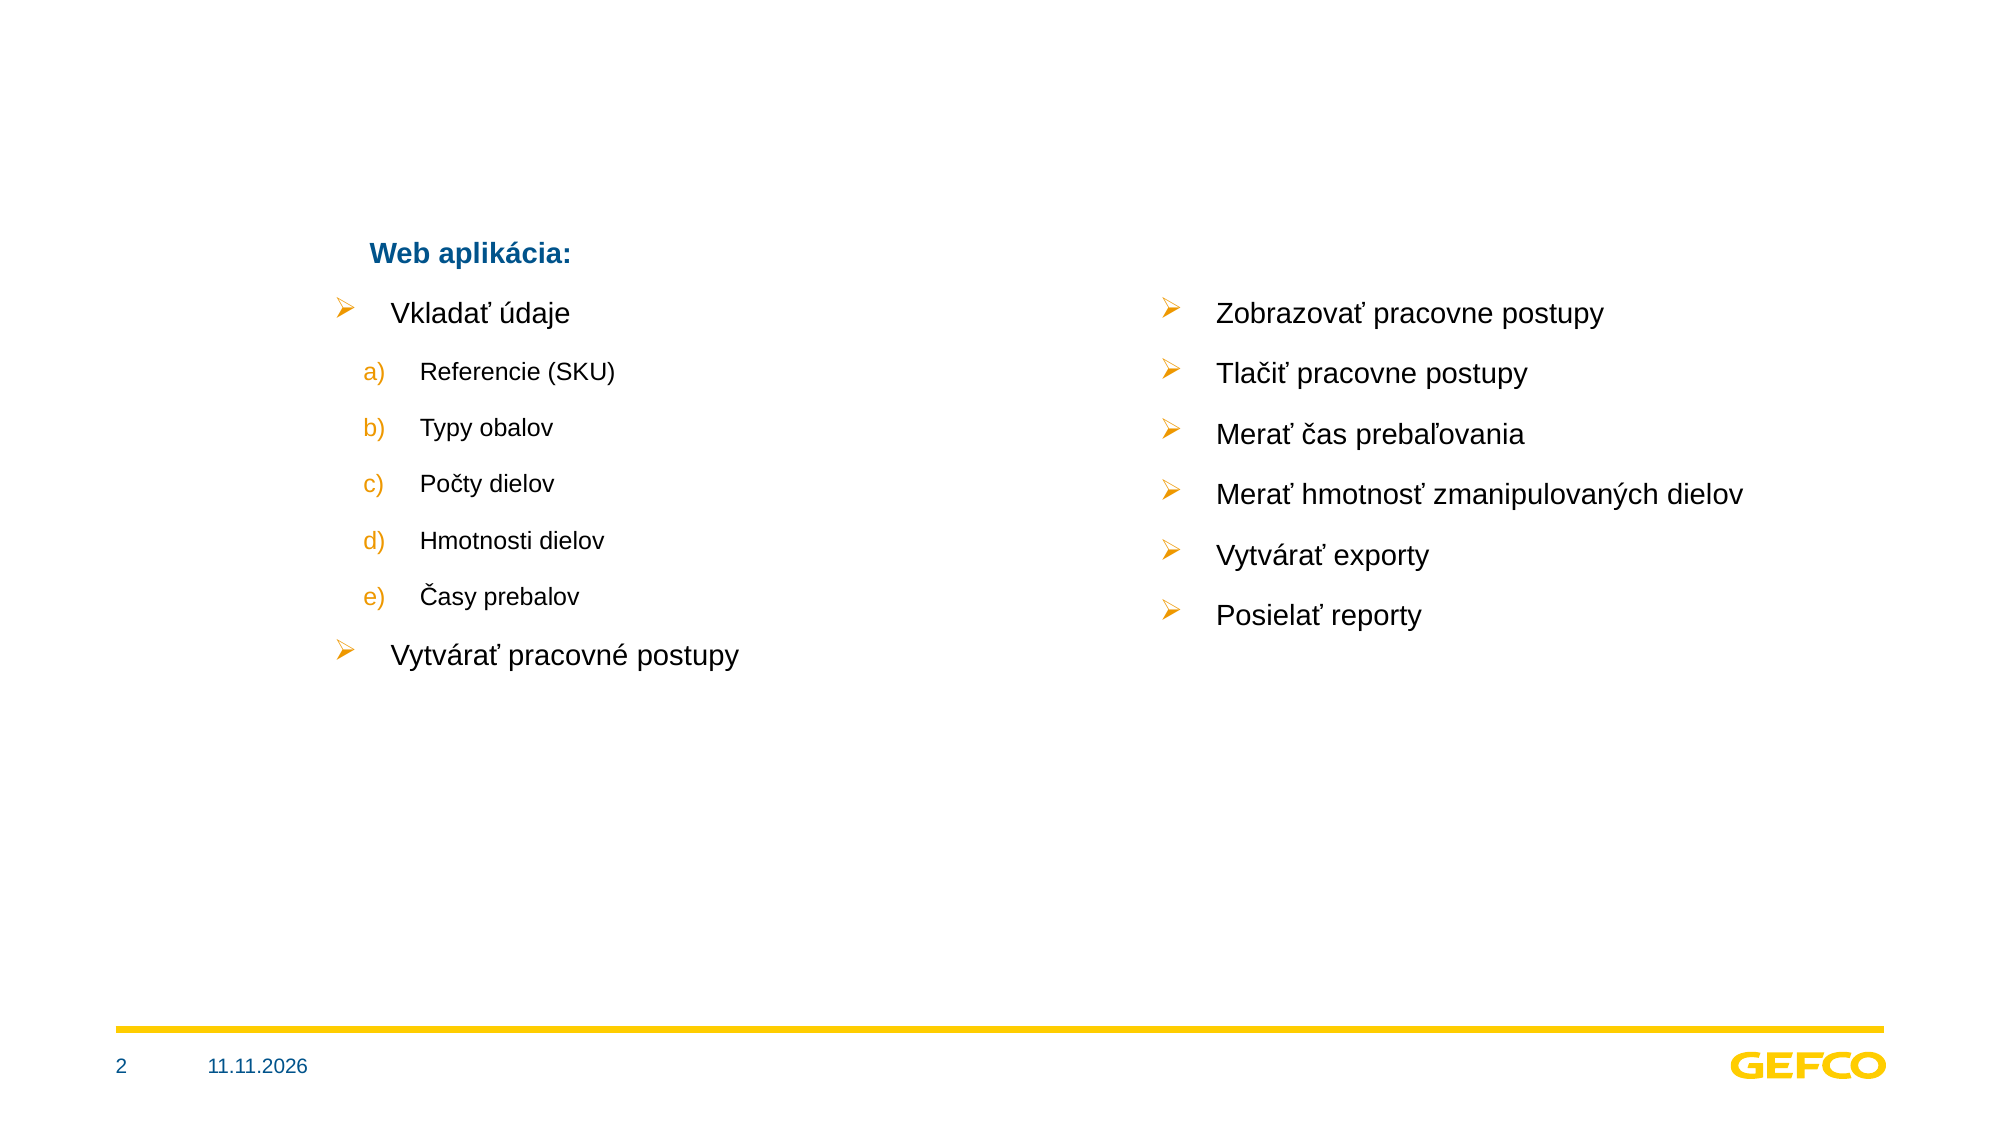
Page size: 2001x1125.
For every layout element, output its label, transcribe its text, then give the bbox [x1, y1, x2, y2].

text_box Web aplikácia: [354, 226, 668, 271]
list Vkladať údaje Referencie (SKU) Typy obalov Počty dielov Hmotnosti dielov Časy prebalov Vytvárať pracovné postupy [265, 271, 1091, 986]
slide_number 2 [115, 1049, 182, 1085]
text_box Zobrazovať pracovne postupy Tlačiť pracovne postupy Merať čas prebaľovania Merať hmotnosť zmanipulovaných dielov Vytvárať exporty Posielať reporty [1091, 271, 1789, 986]
slide_number 8. 10. 2021 [207, 1049, 348, 1085]
